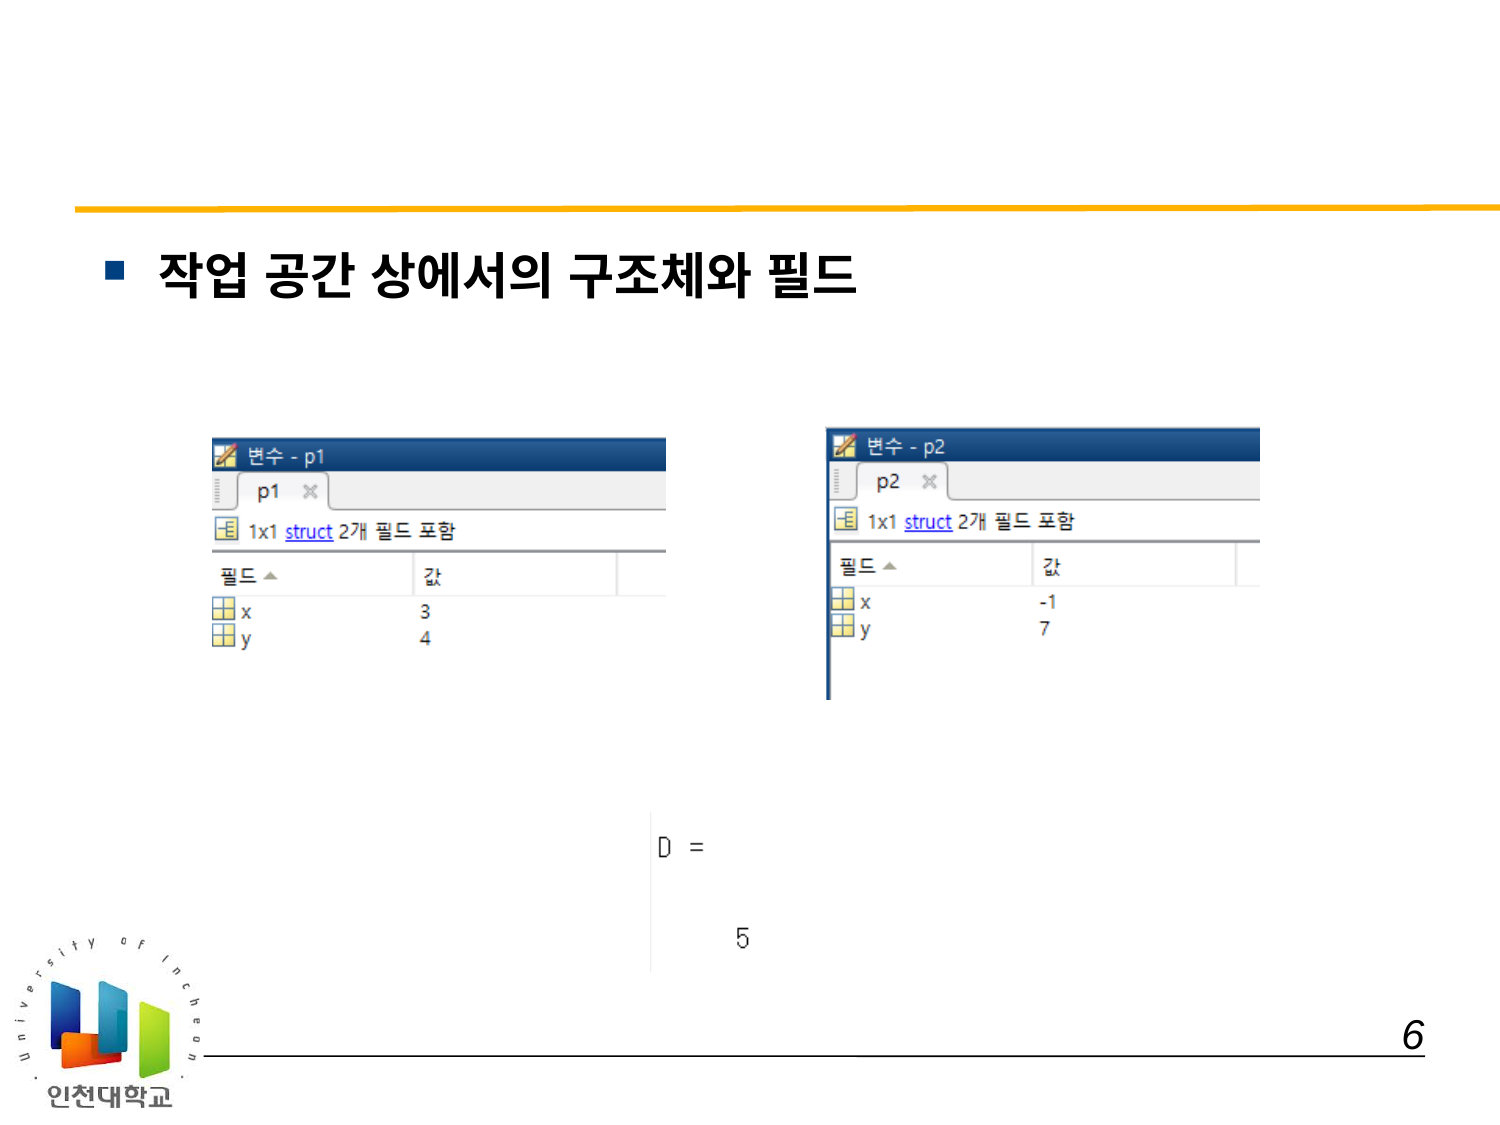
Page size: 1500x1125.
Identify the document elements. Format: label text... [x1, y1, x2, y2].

picture [649, 812, 894, 973]
picture [212, 437, 666, 738]
picture [824, 424, 1260, 701]
list 작업 공간 상에서의 구조체와 필드 [87, 237, 1457, 513]
picture [14, 937, 200, 1108]
slide_number 6 [1112, 999, 1440, 1057]
